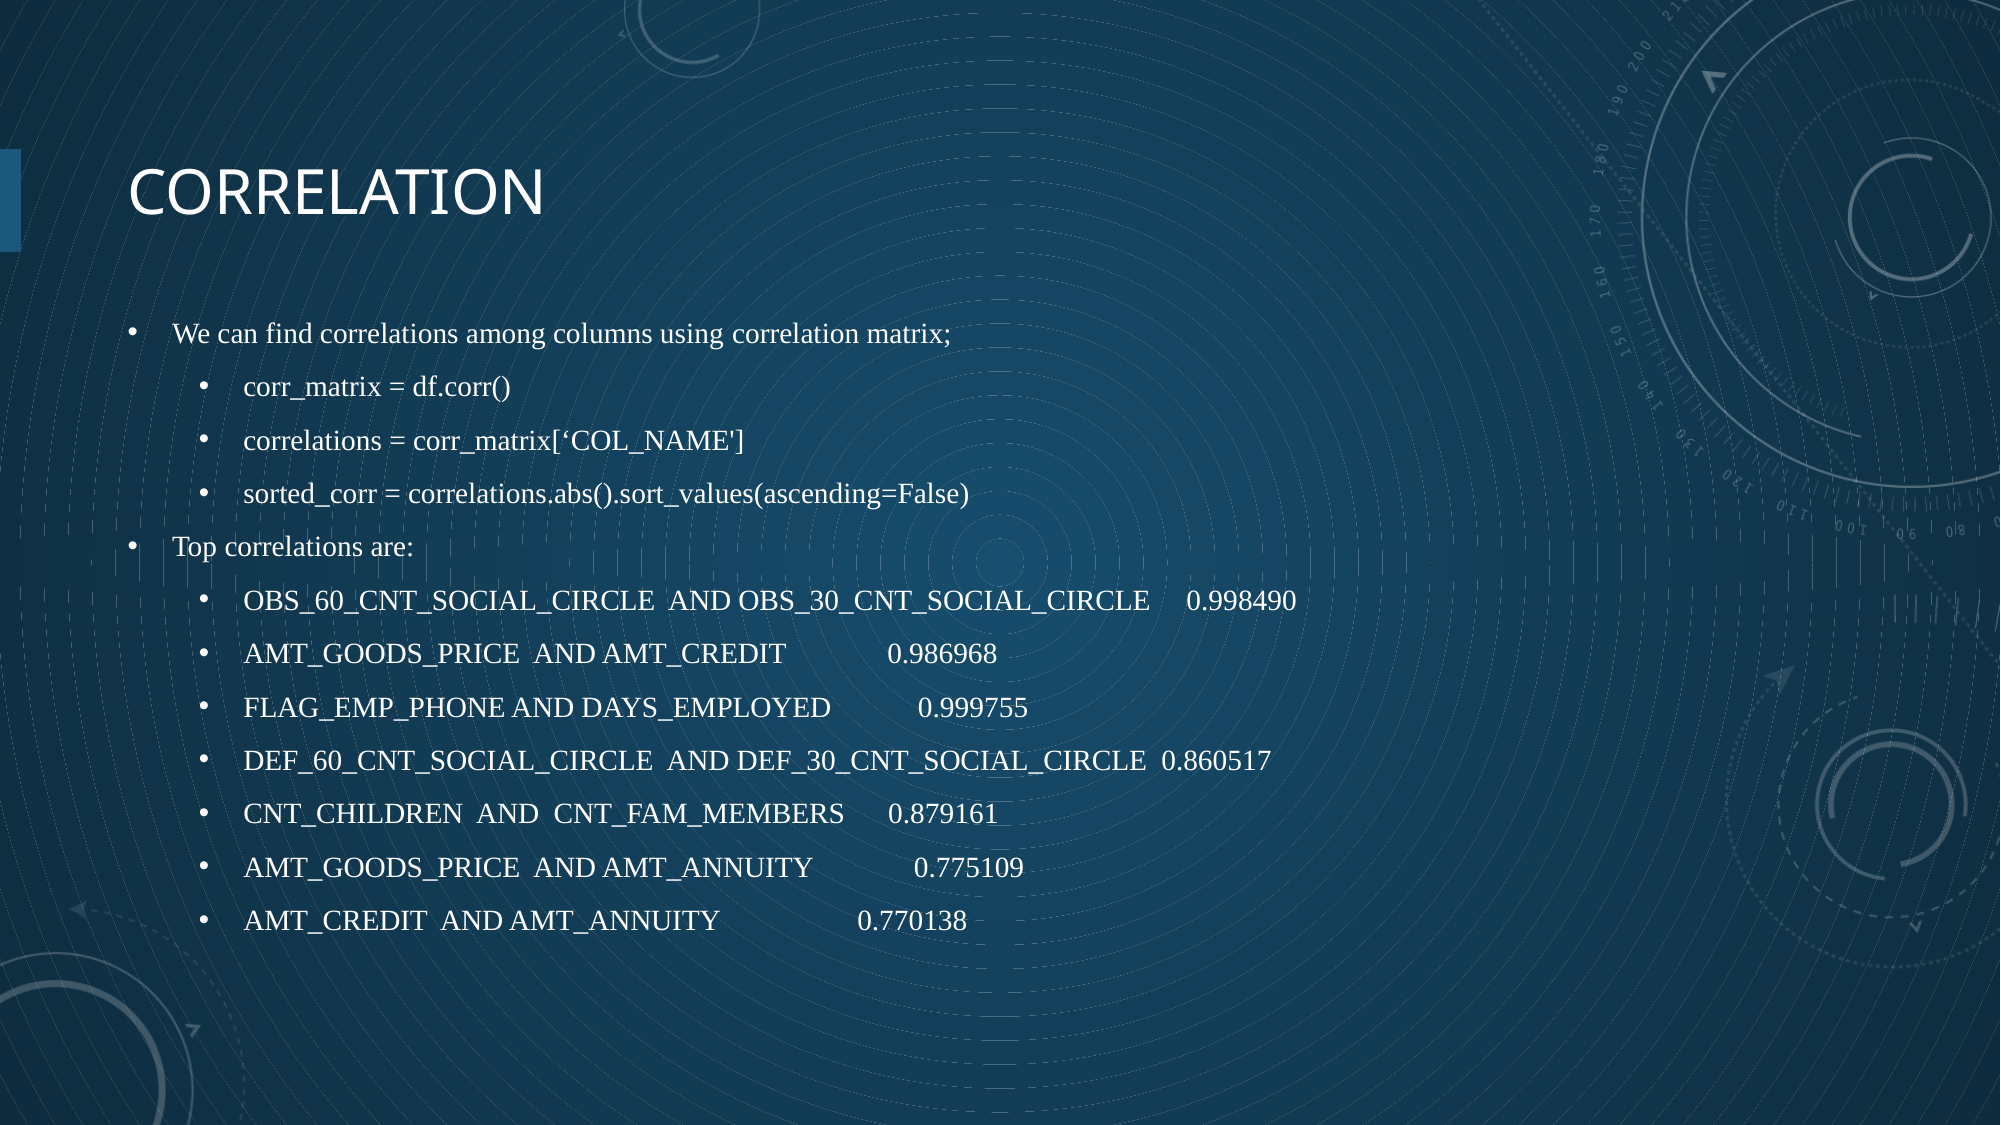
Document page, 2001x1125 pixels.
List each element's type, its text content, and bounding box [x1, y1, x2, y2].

list We can find correlations among columns using correlation matrix; corr_matrix = df.corr() correlations = corr_matrix[‘COL_NAME'] sorted_corr = correlations.abs().sort_values(ascending=False) Top correlations are: OBS_60_CNT_SOCIAL_CIRCLE AND OBS_30_CNT_SOCIAL_CIRCLE 0.998490 AMT_GOODS_PRICE AND AMT_CREDIT 0.986968 FLAG_EMP_PHONE AND DAYS_EMPLOYED 0.999755 DEF_60_CNT_SOCIAL_CIRCLE AND DEF_30_CNT_SOCIAL_CIRCLE 0.860517 CNT_CHILDREN AND CNT_FAM_MEMBERS 0.879161 AMT_GOODS_PRICE AND AMT_ANNUITY 0.775109 AMT_CREDIT AND AMT_ANNUITY 0.770138 [112, 306, 1891, 950]
picture [0, 0, 2000, 1125]
title CORRELATION [112, 99, 1891, 279]
